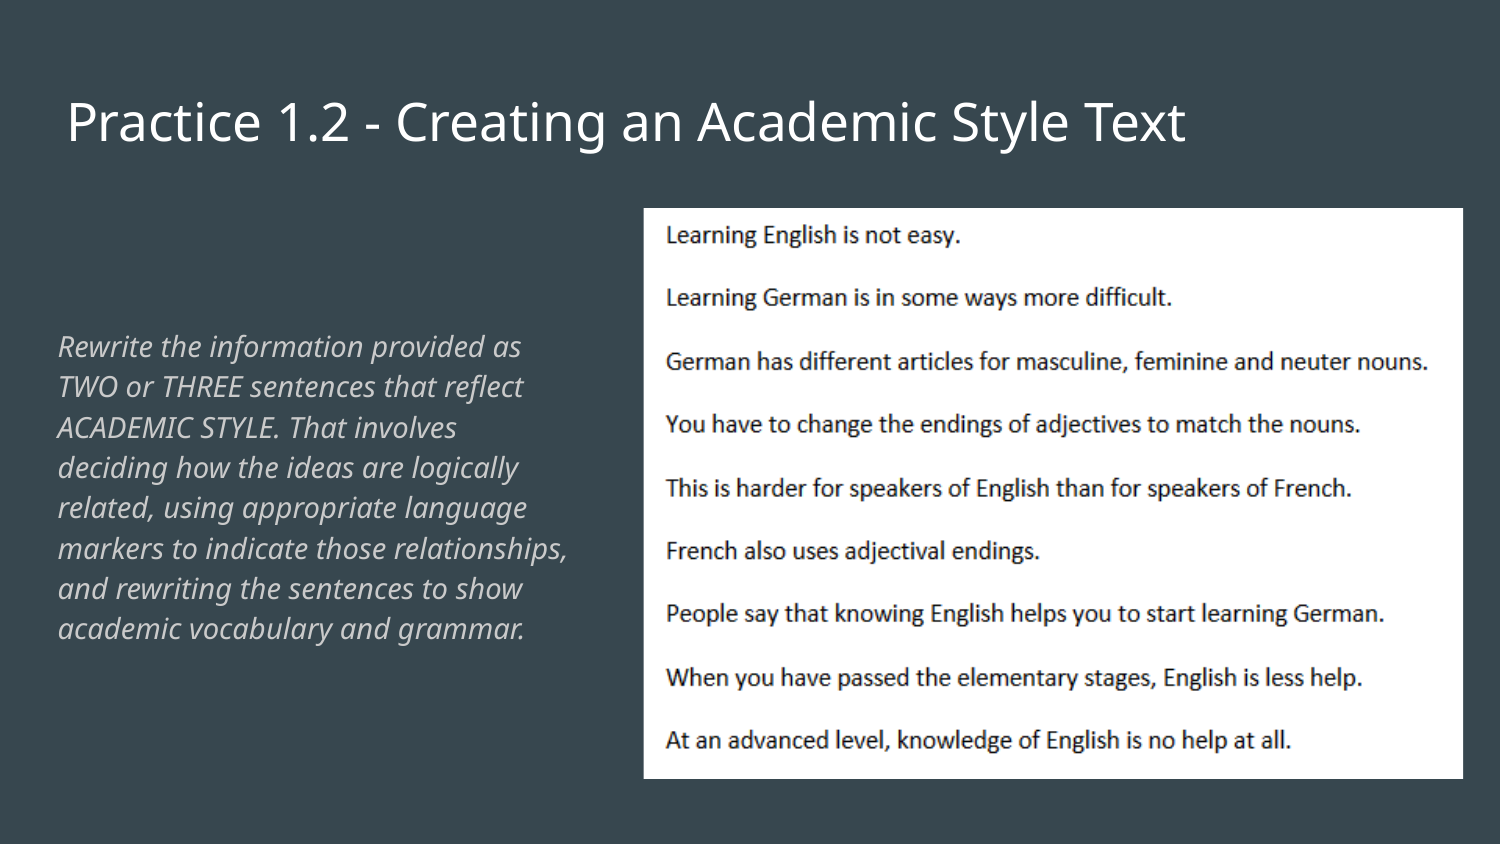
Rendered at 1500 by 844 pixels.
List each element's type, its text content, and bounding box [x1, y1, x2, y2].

title Practice 1.2 - Creating an Academic Style Text [51, 72, 1449, 167]
list Rewrite the information provided as TWO or THREE sentences that reflect ACADEMIC STYLE. That involves deciding how the ideas are logically related, using appropriate language markers to indicate those relationships, and rewriting the sentences to show academic vocabulary and grammar. [42, 308, 586, 680]
picture [643, 208, 1464, 779]
